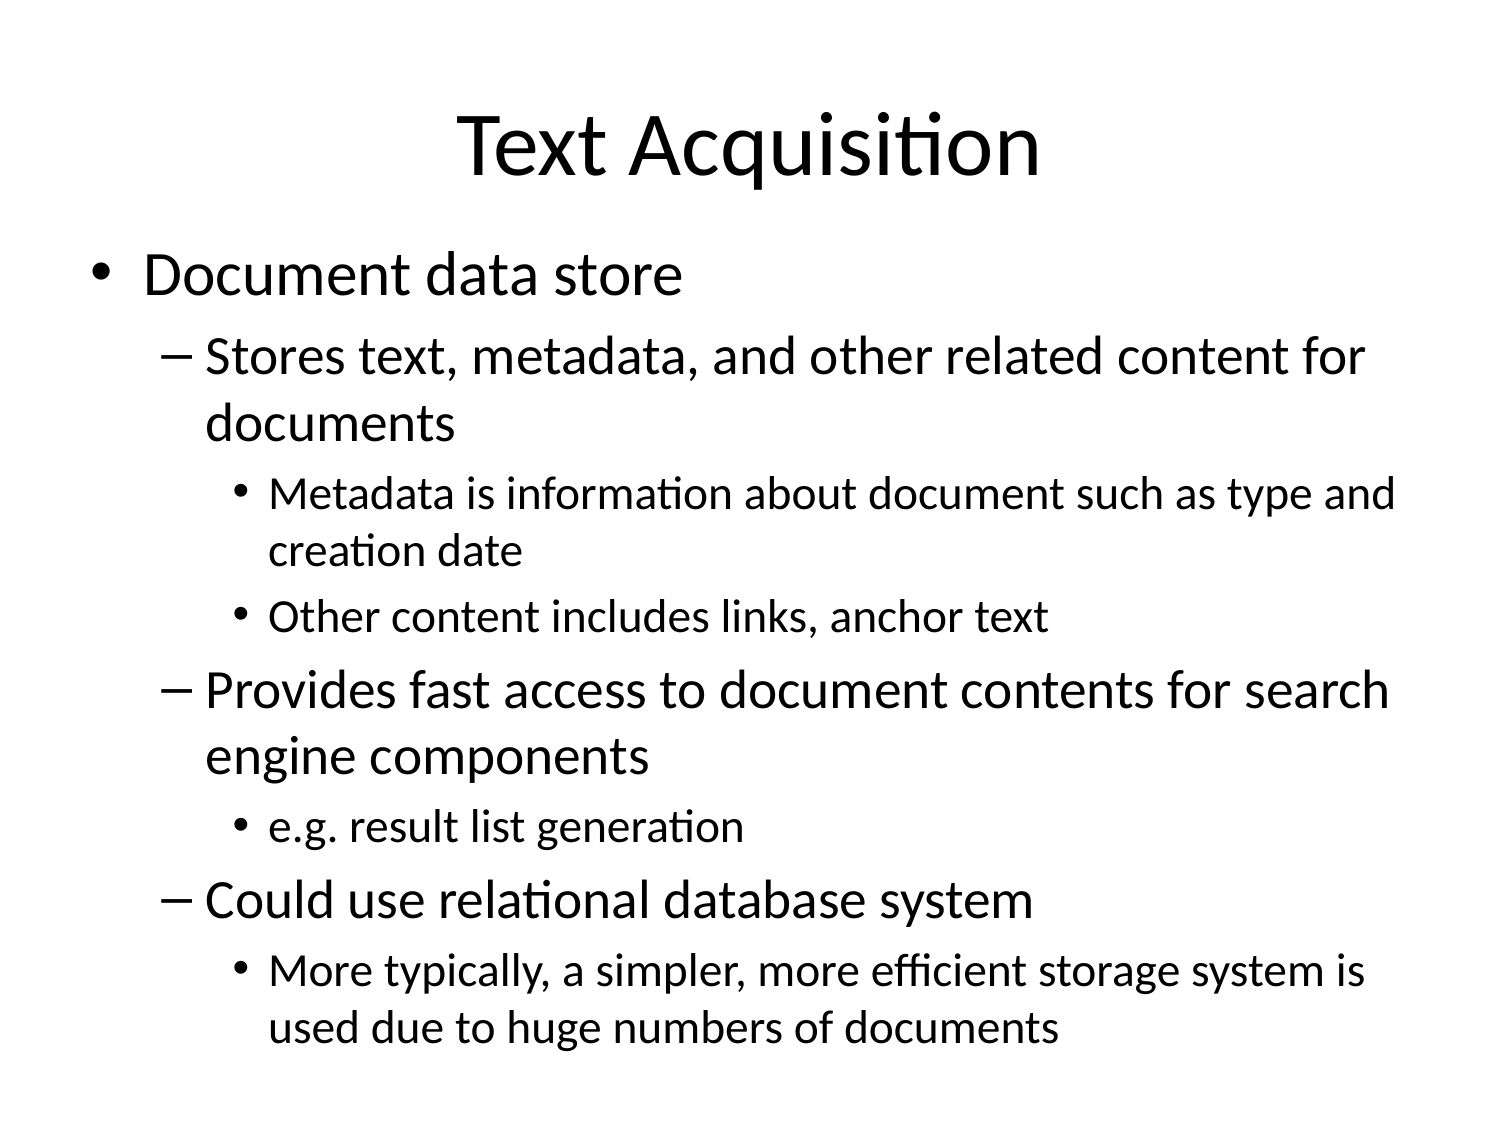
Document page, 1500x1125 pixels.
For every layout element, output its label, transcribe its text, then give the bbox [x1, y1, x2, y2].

title Text Acquisition [75, 45, 1425, 224]
list Document data store Stores text, metadata, and other related content for documents Metadata is information about document such as type and creation date Other content includes links, anchor text Provides fast access to document contents for search engine components e.g. result list generation Could use relational database system More typically, a simpler, more efficient storage system is used due to huge numbers of documents [75, 224, 1425, 1063]
